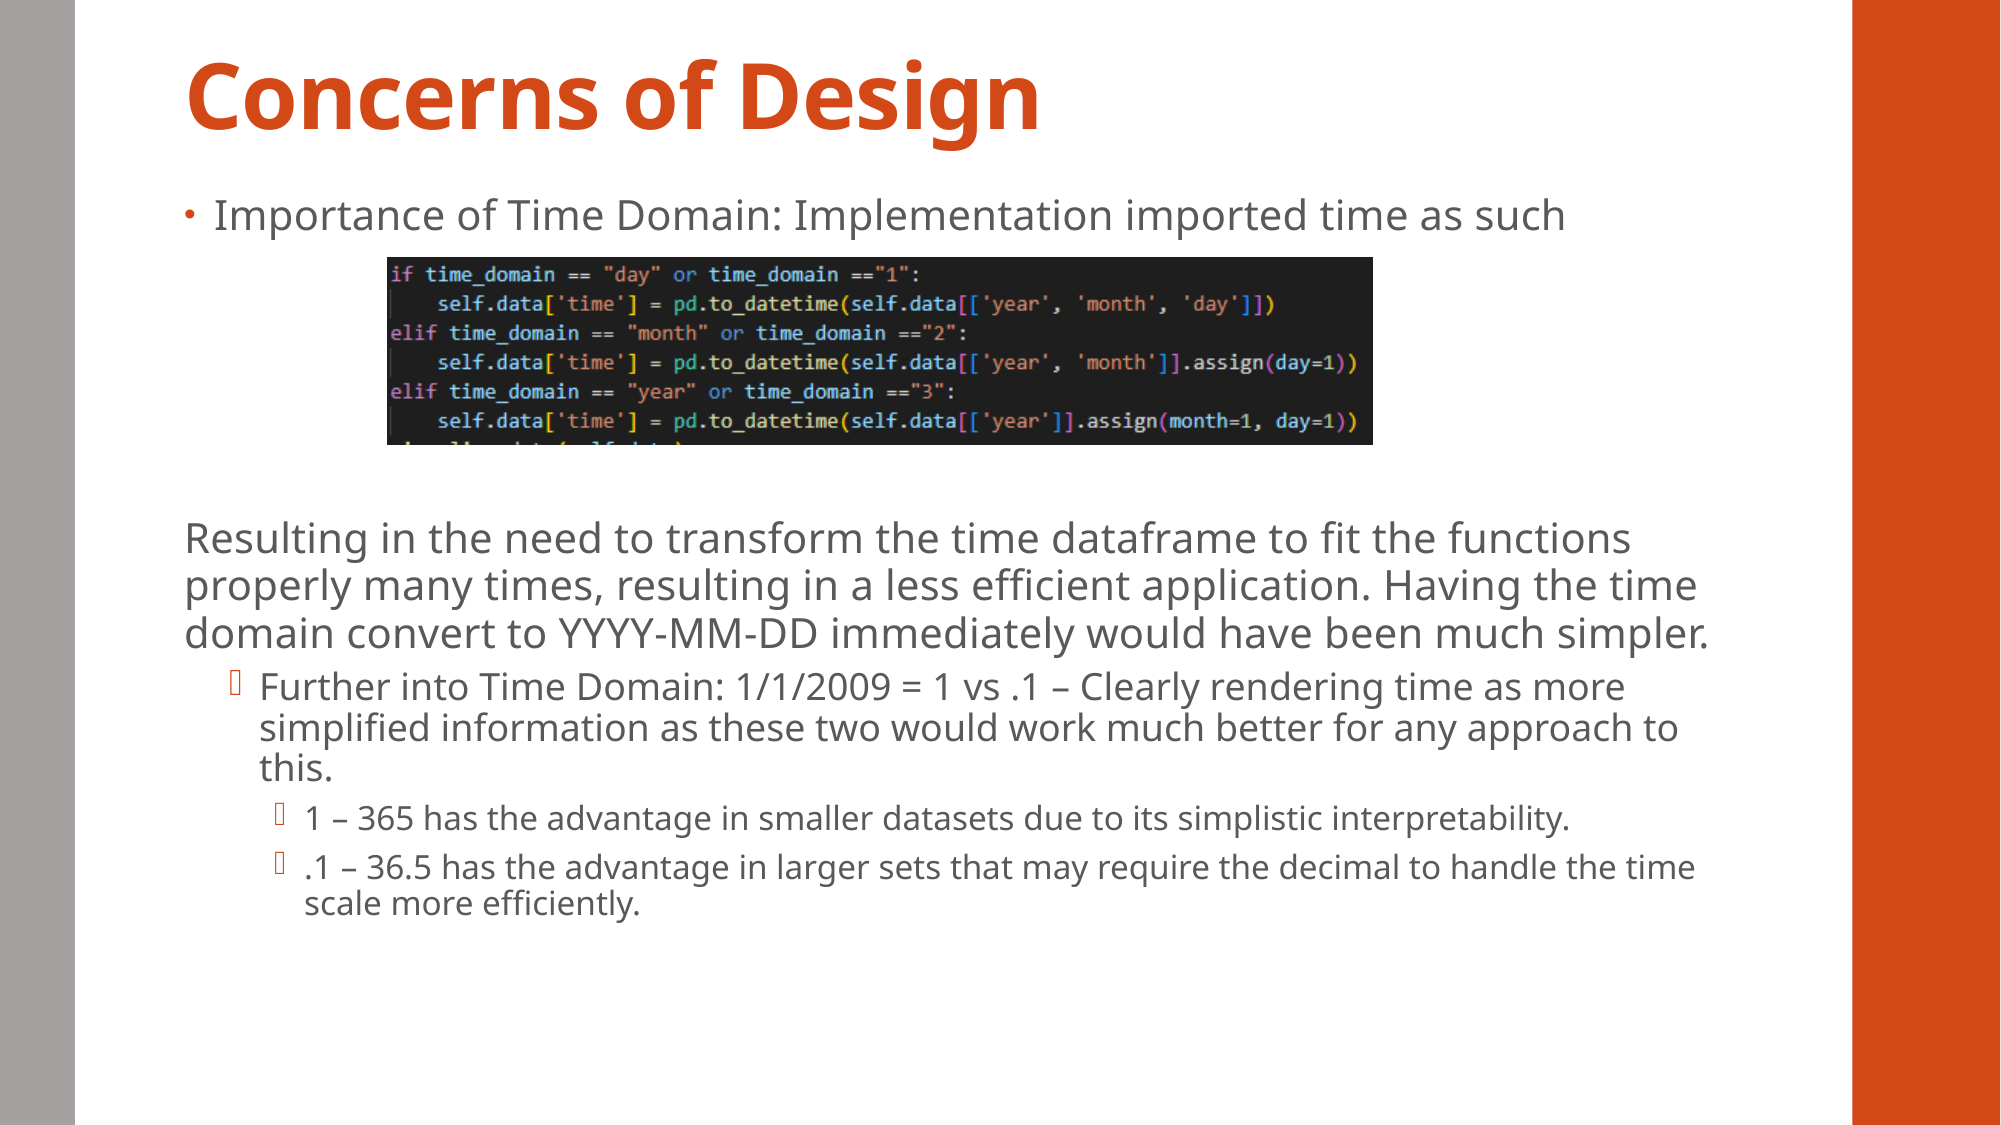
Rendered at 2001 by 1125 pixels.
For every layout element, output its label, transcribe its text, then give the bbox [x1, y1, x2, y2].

list Importance of Time Domain: Implementation imported time as such Resulting in the need to transform the time dataframe to fit the functions properly many times, resulting in a less efficient application. Having the time domain convert to YYYY-MM-DD immediately would have been much simpler. Further into Time Domain: 1/1/2009 = 1 vs .1 – Clearly rendering time as more simplified information as these two would work much better for any approach to this. 1 – 365 has the advantage in smaller datasets due to its simplistic interpretability. .1 – 36.5 has the advantage in larger sets that may require the decimal to handle the time scale more efficiently. [169, 184, 1748, 1078]
title Concerns of Design [169, 0, 1760, 157]
picture [386, 257, 1374, 446]
